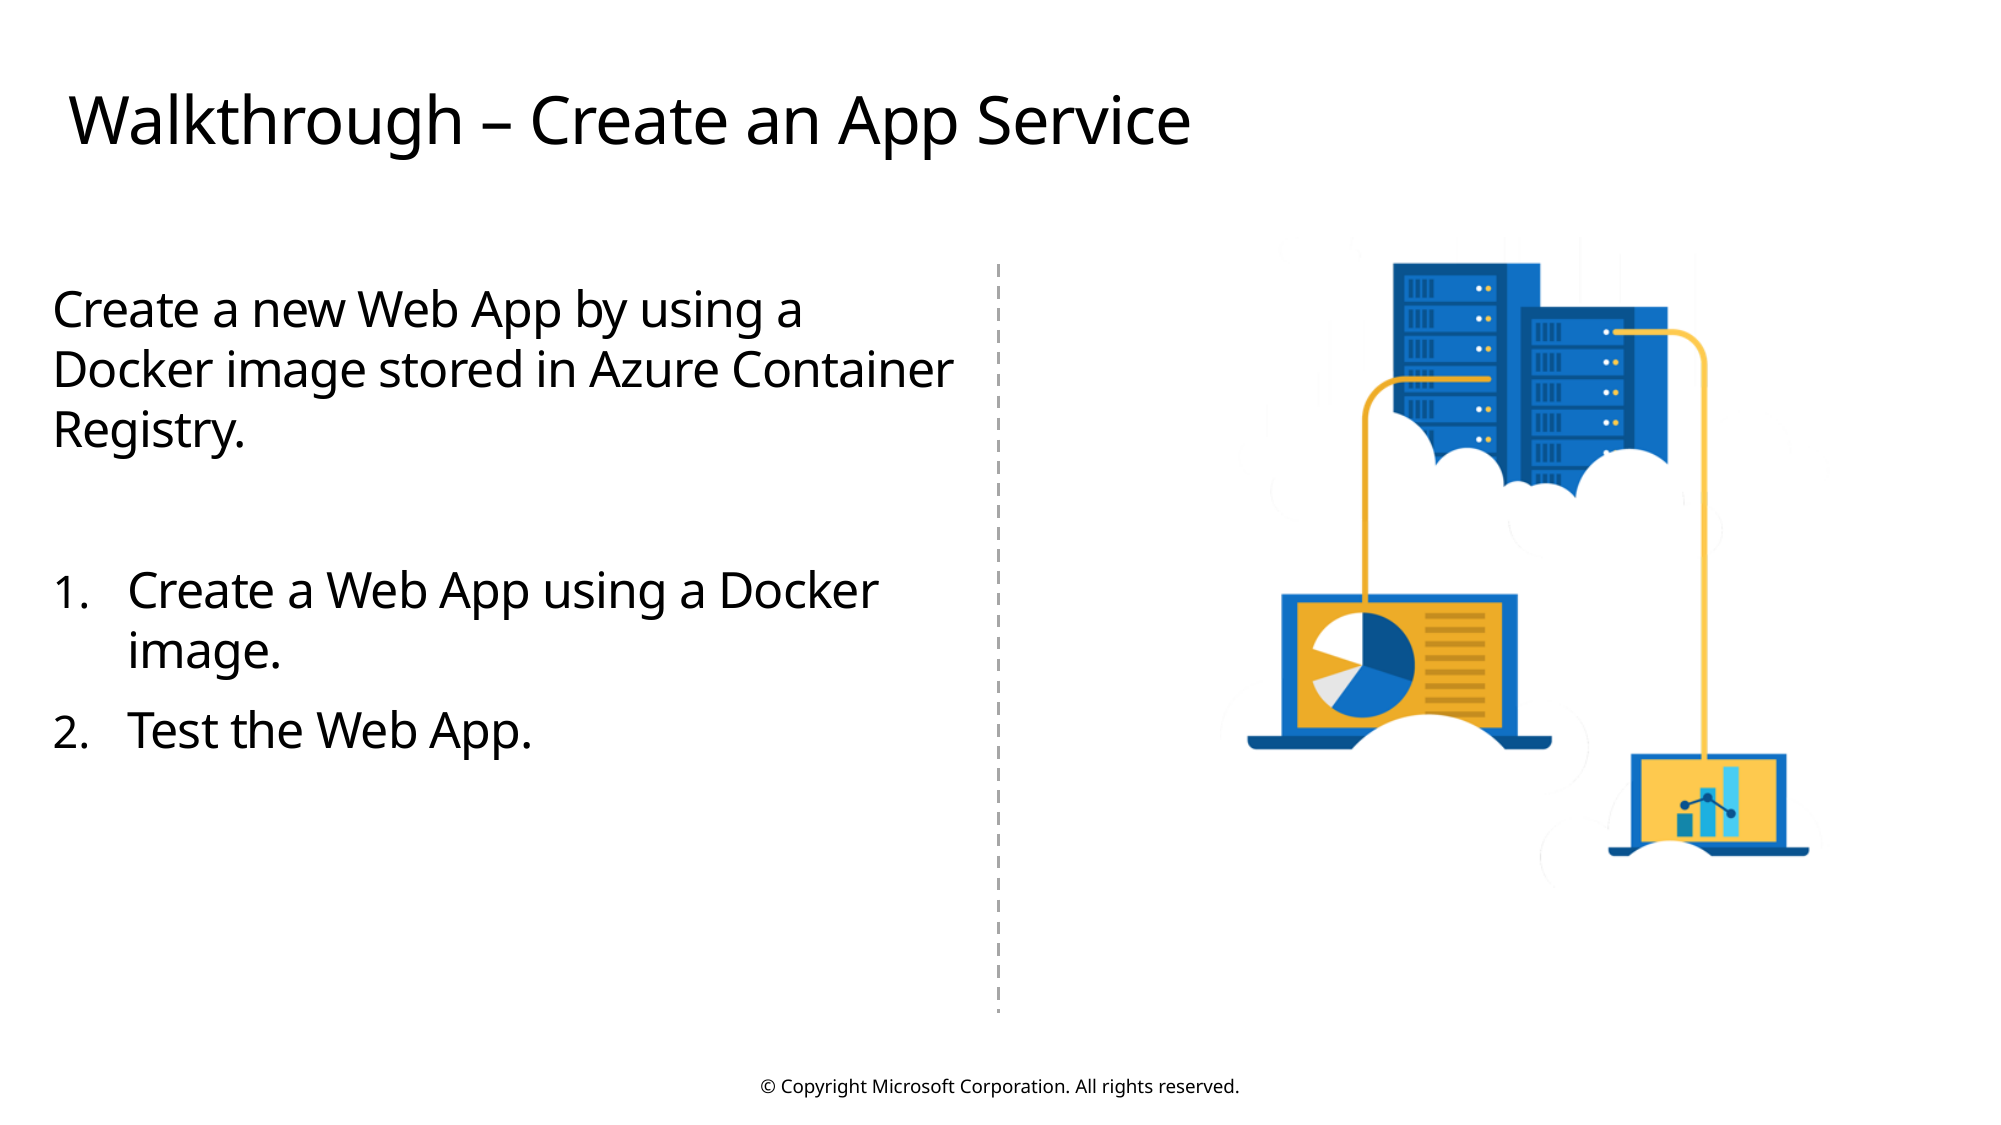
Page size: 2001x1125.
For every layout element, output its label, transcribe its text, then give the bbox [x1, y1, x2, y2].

list Create a new Web App by using a Docker image stored in Azure Container Registry. Create a Web App using a Docker image. Test the Web App. [52, 262, 984, 781]
picture [1220, 237, 1838, 888]
title Walkthrough – Create an App Service [68, 72, 1930, 184]
